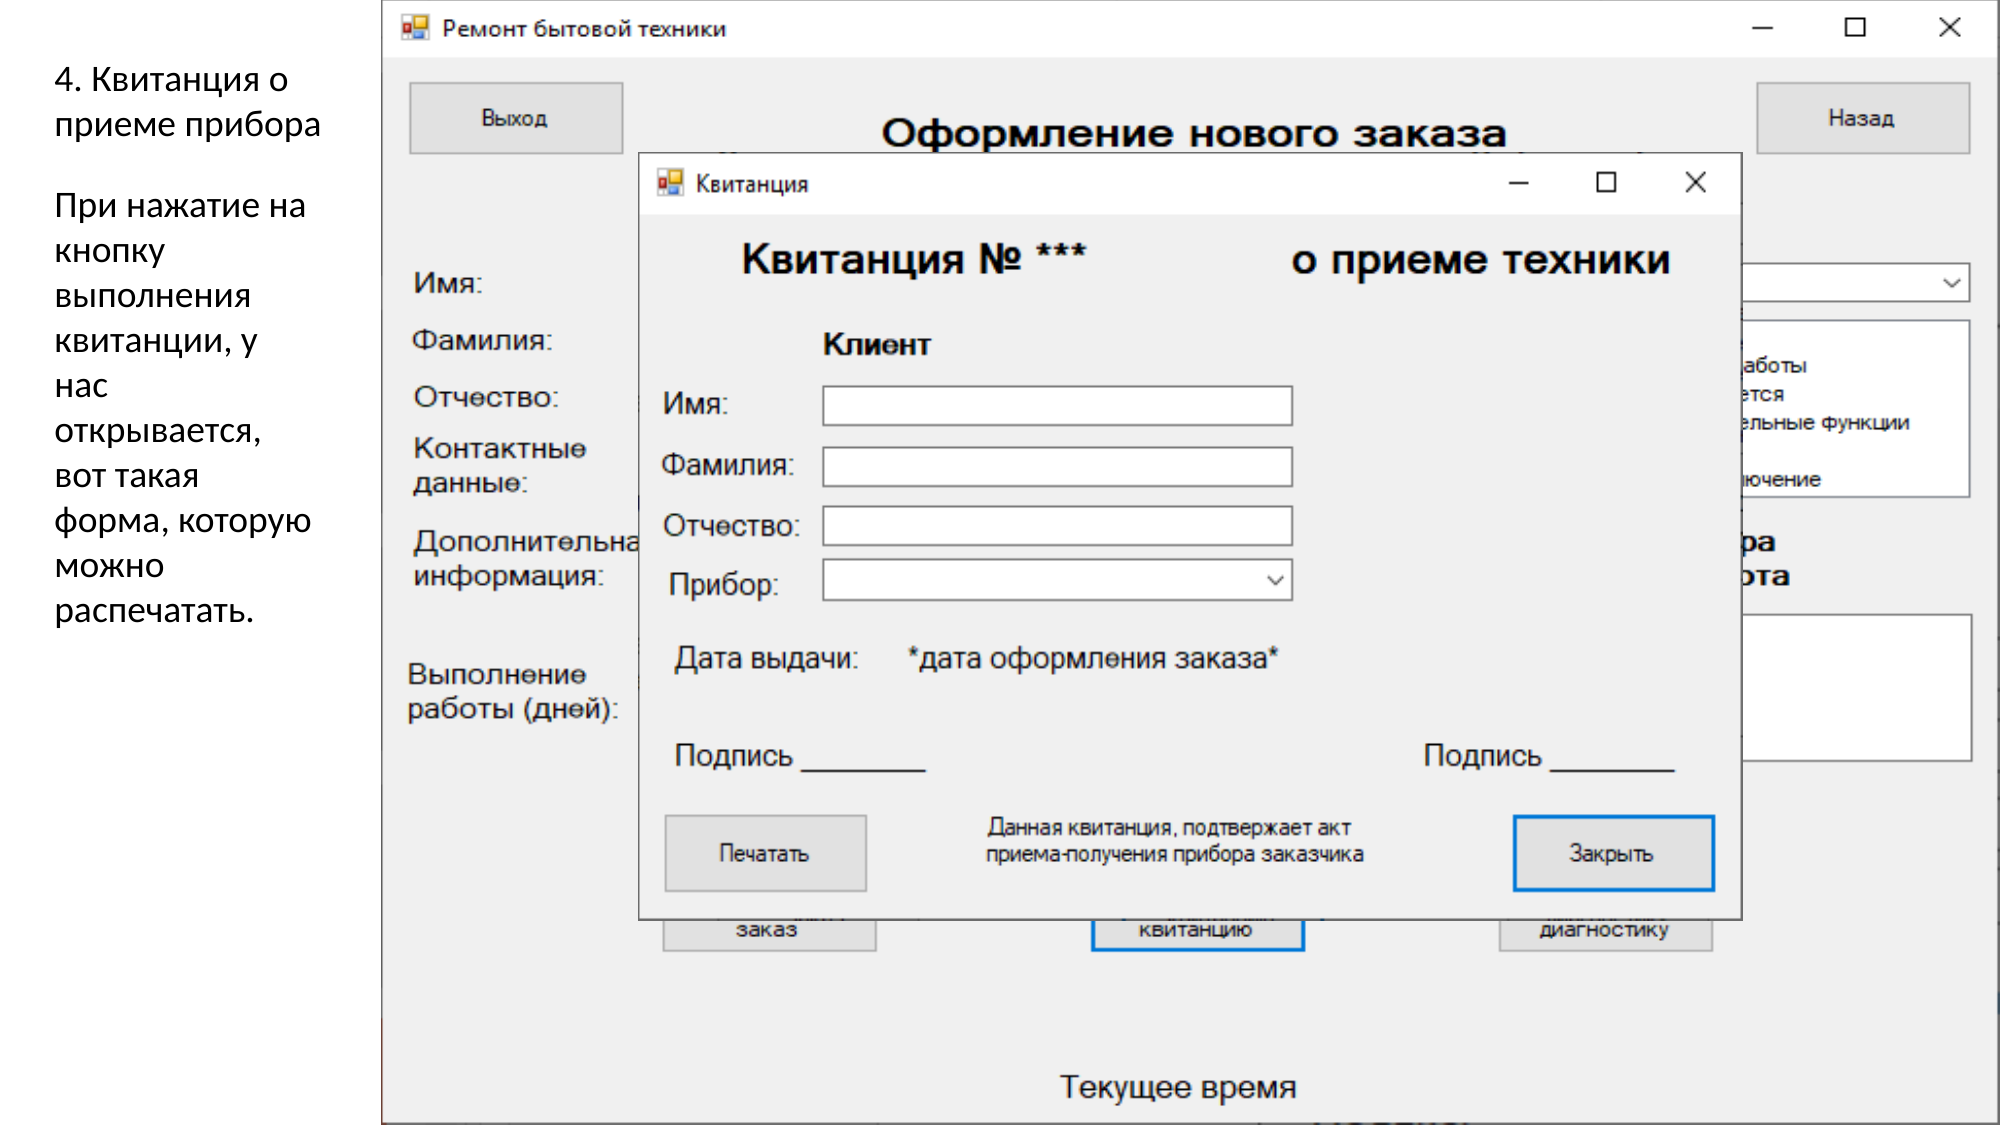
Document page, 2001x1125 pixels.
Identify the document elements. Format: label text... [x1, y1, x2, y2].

picture [381, 0, 2000, 1125]
text_box 4. Квитанция о приеме прибора [39, 46, 361, 151]
text_box При нажатие на кнопку выполнения квитанции, у нас открывается, вот такая форма, которую можно распечатать. [39, 172, 334, 638]
